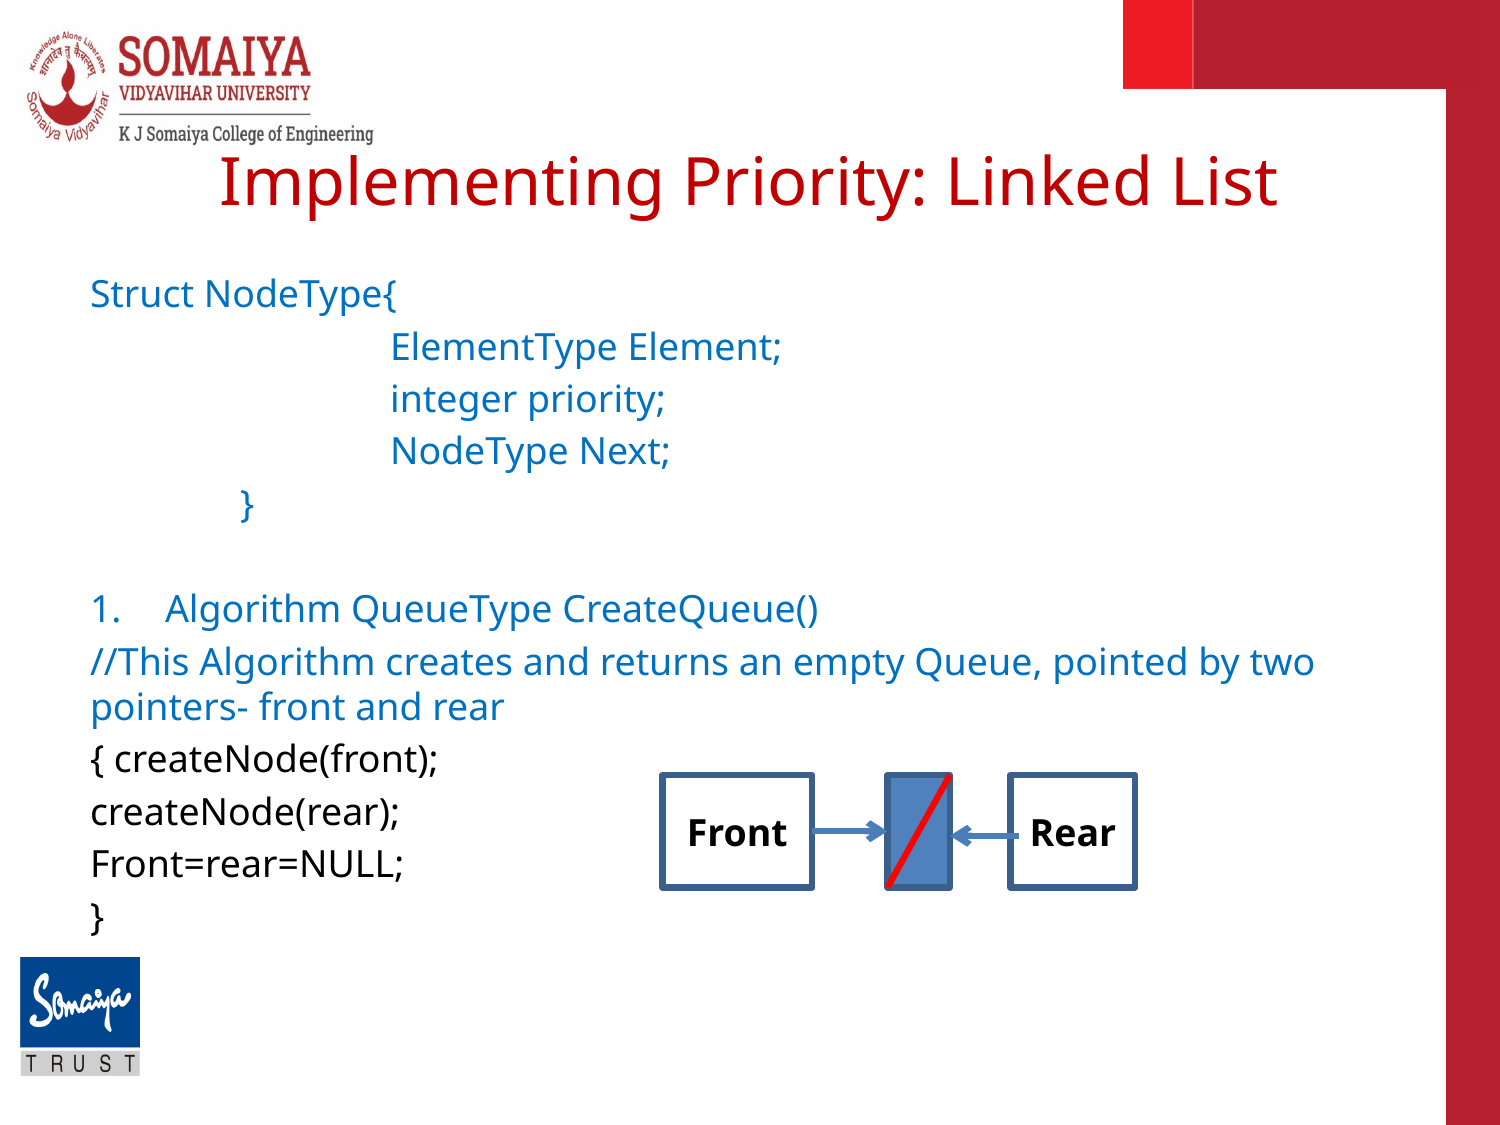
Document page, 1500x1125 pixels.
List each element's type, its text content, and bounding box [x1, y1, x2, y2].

picture [1123, 0, 1500, 1125]
text_box Rear [1008, 773, 1137, 890]
list Struct NodeType{ ElementType Element; integer priority; NodeType Next; } Algorithm QueueType CreateQueue() //This Algorithm creates and returns an empty Queue, pointed by two pointers- front and rear { createNode(front); createNode(rear); Front=rear=NULL; } [75, 262, 1425, 1005]
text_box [887, 774, 951, 888]
picture [20, 956, 140, 1076]
picture [11, 21, 412, 156]
text_box Front [660, 773, 814, 890]
title Implementing Priority: Linked List [75, 125, 1425, 233]
